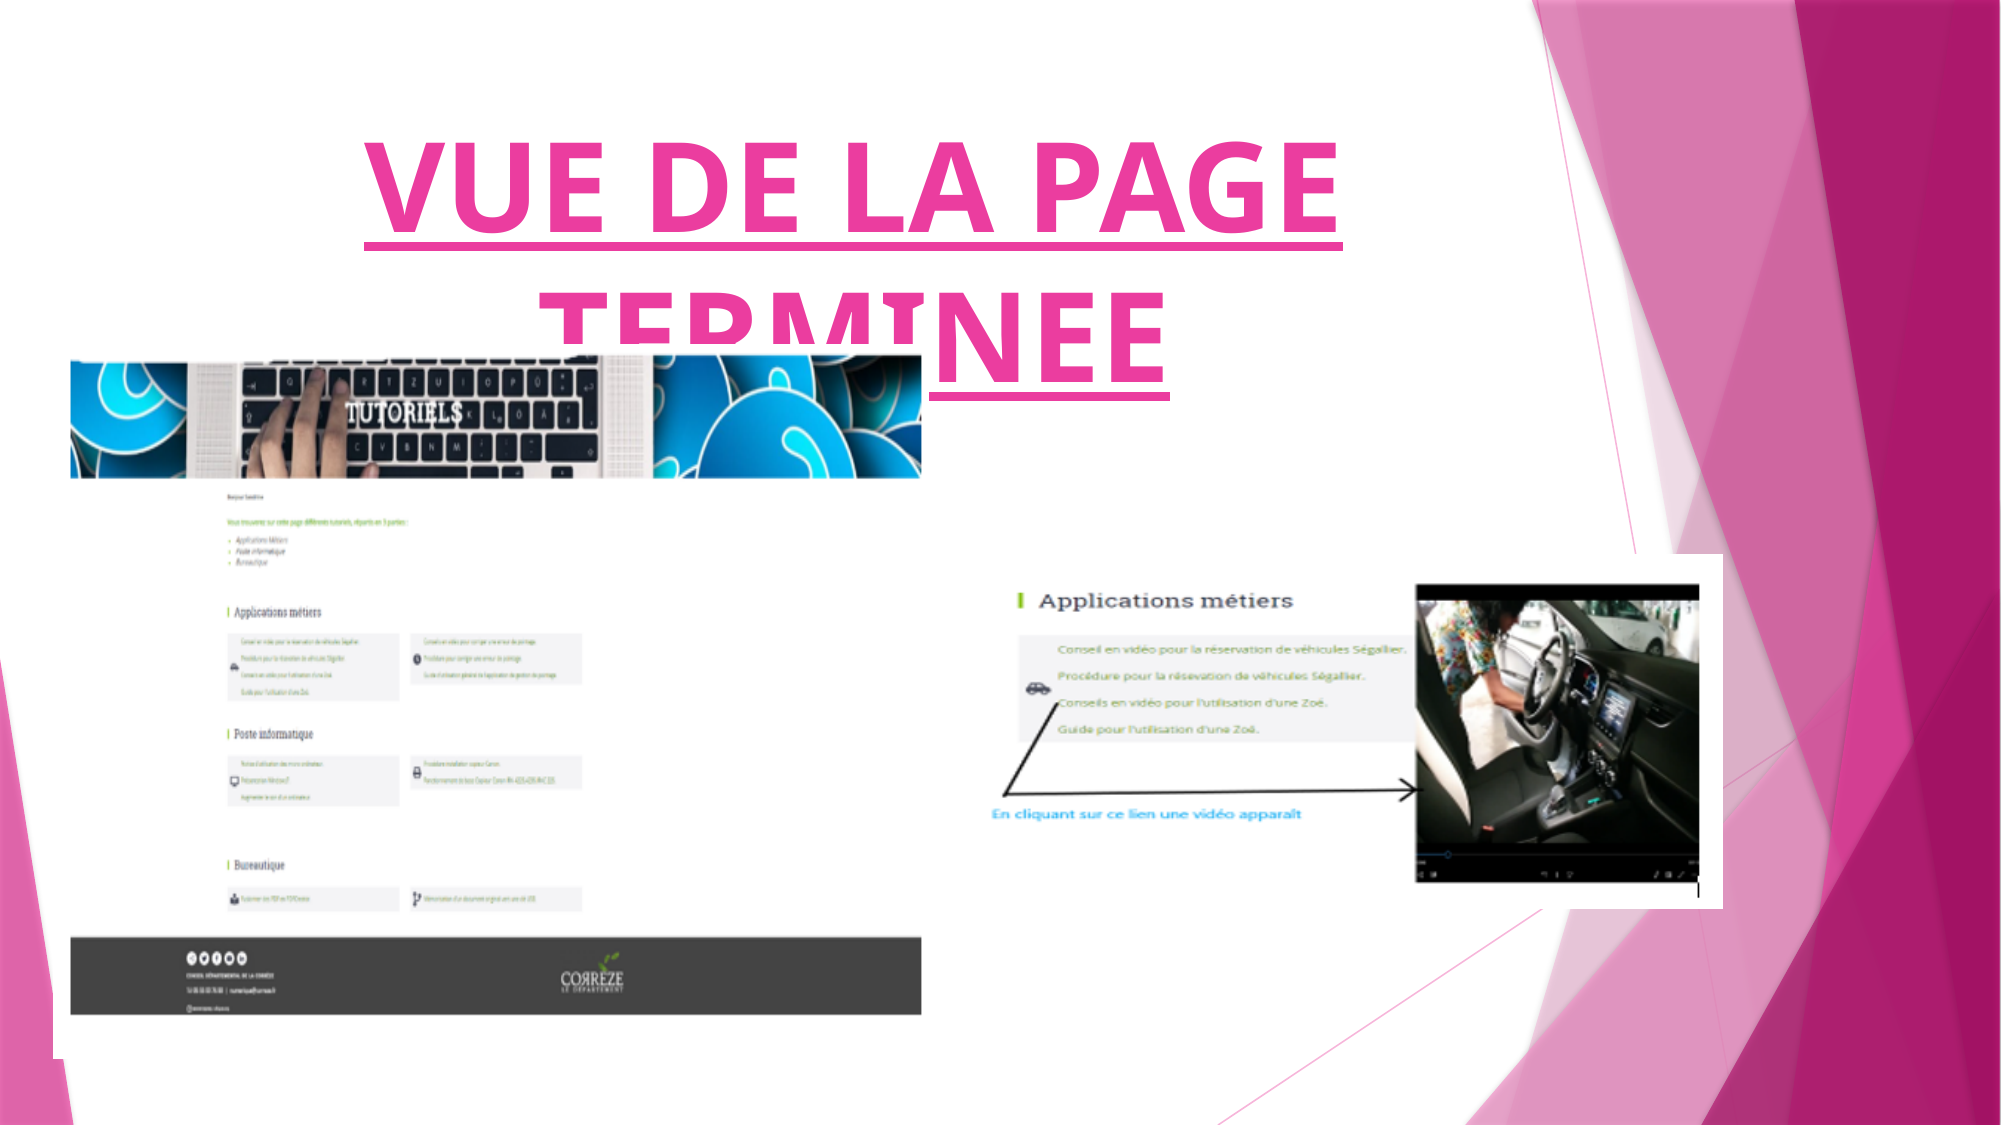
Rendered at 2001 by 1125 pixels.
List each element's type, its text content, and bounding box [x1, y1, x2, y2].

title VUE DE LA PAGE TERMINEE [53, 99, 1655, 433]
picture [984, 553, 1723, 910]
picture [52, 344, 930, 1060]
